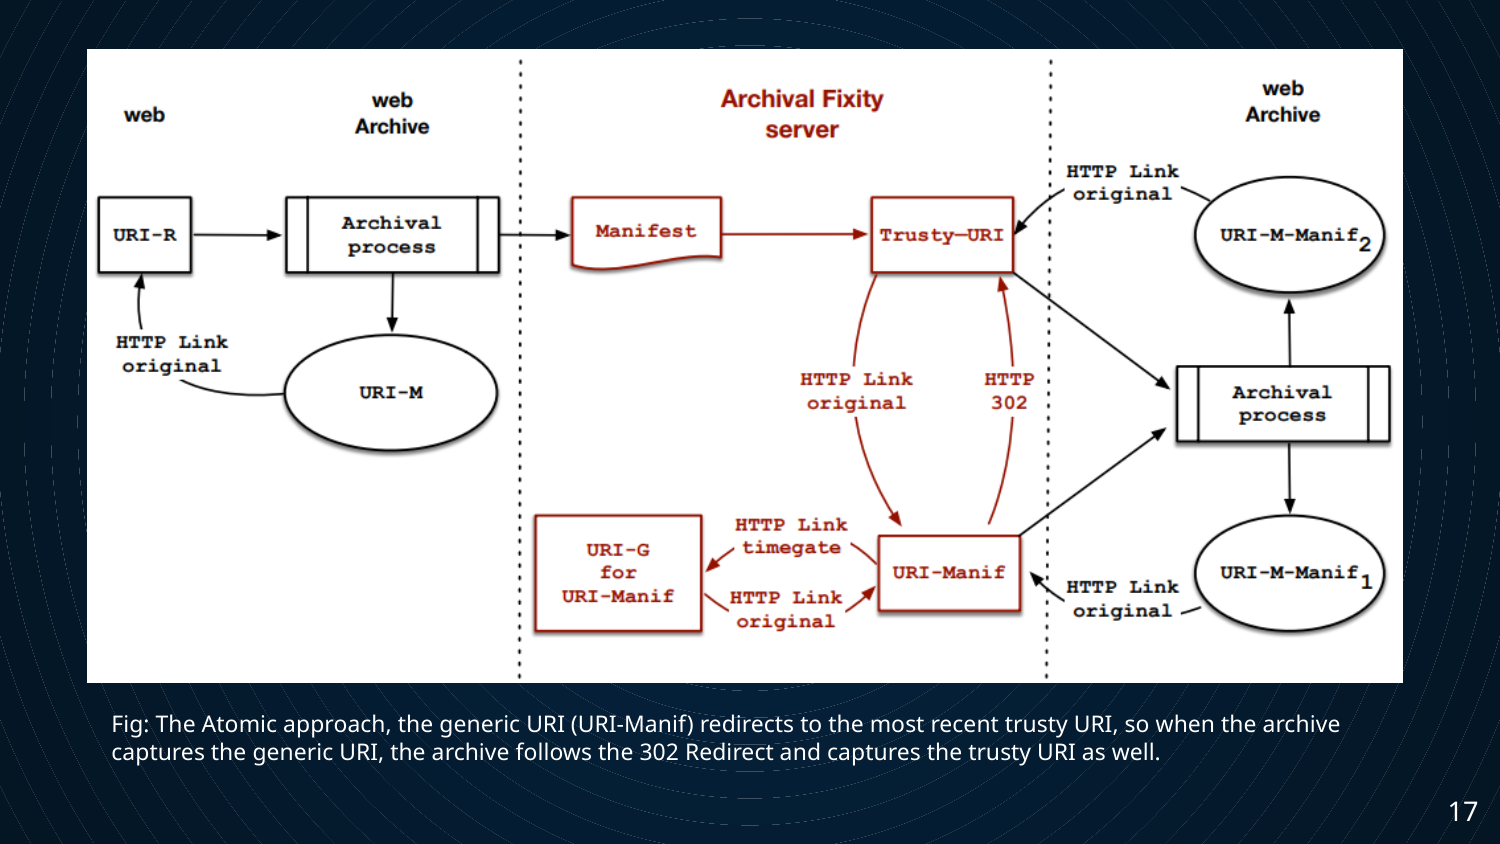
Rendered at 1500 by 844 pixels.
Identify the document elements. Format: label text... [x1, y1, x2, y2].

subtitle Fig: The Atomic approach, the generic URI (URI-Manif) redirects to the most recent trusty URI, so when the archive captures the generic URI, the archive follows the 302 Redirect and captures the trusty URI as well. [96, 695, 1420, 781]
picture [87, 49, 1404, 683]
slide_number ‹#› [1403, 779, 1494, 844]
